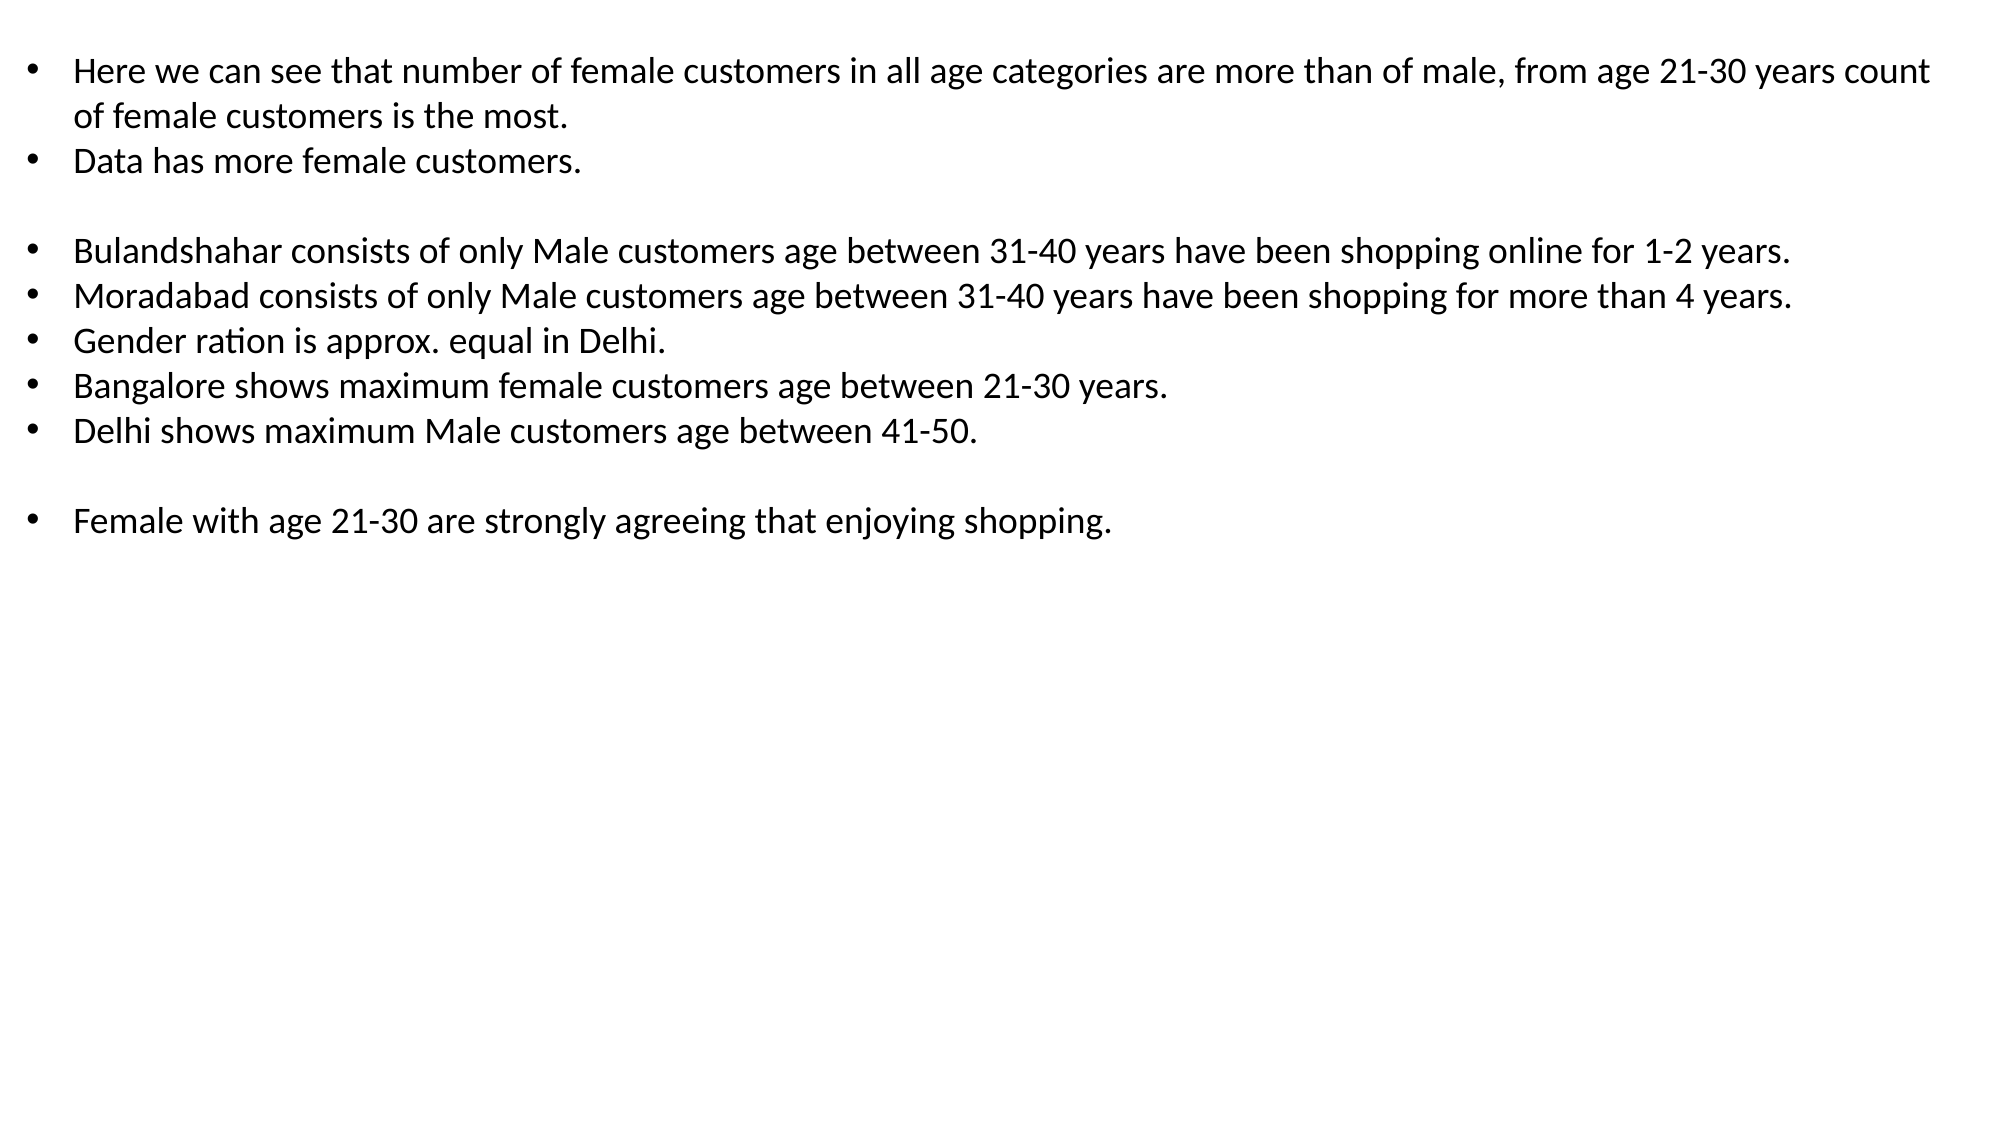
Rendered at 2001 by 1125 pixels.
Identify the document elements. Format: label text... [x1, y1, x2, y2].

text_box Here we can see that number of female customers in all age categories are more than of male, from age 21-30 years count of female customers is the most. Data has more female customers. Bulandshahar consists of only Male customers age between 31-40 years have been shopping online for 1-2 years. Moradabad consists of only Male customers age between 31-40 years have been shopping for more than 4 years. Gender ration is approx. equal in Delhi. Bangalore shows maximum female customers age between 21-30 years. Delhi shows maximum Male customers age between 41-50. Female with age 21-30 are strongly agreeing that enjoying shopping. [11, 38, 1974, 593]
